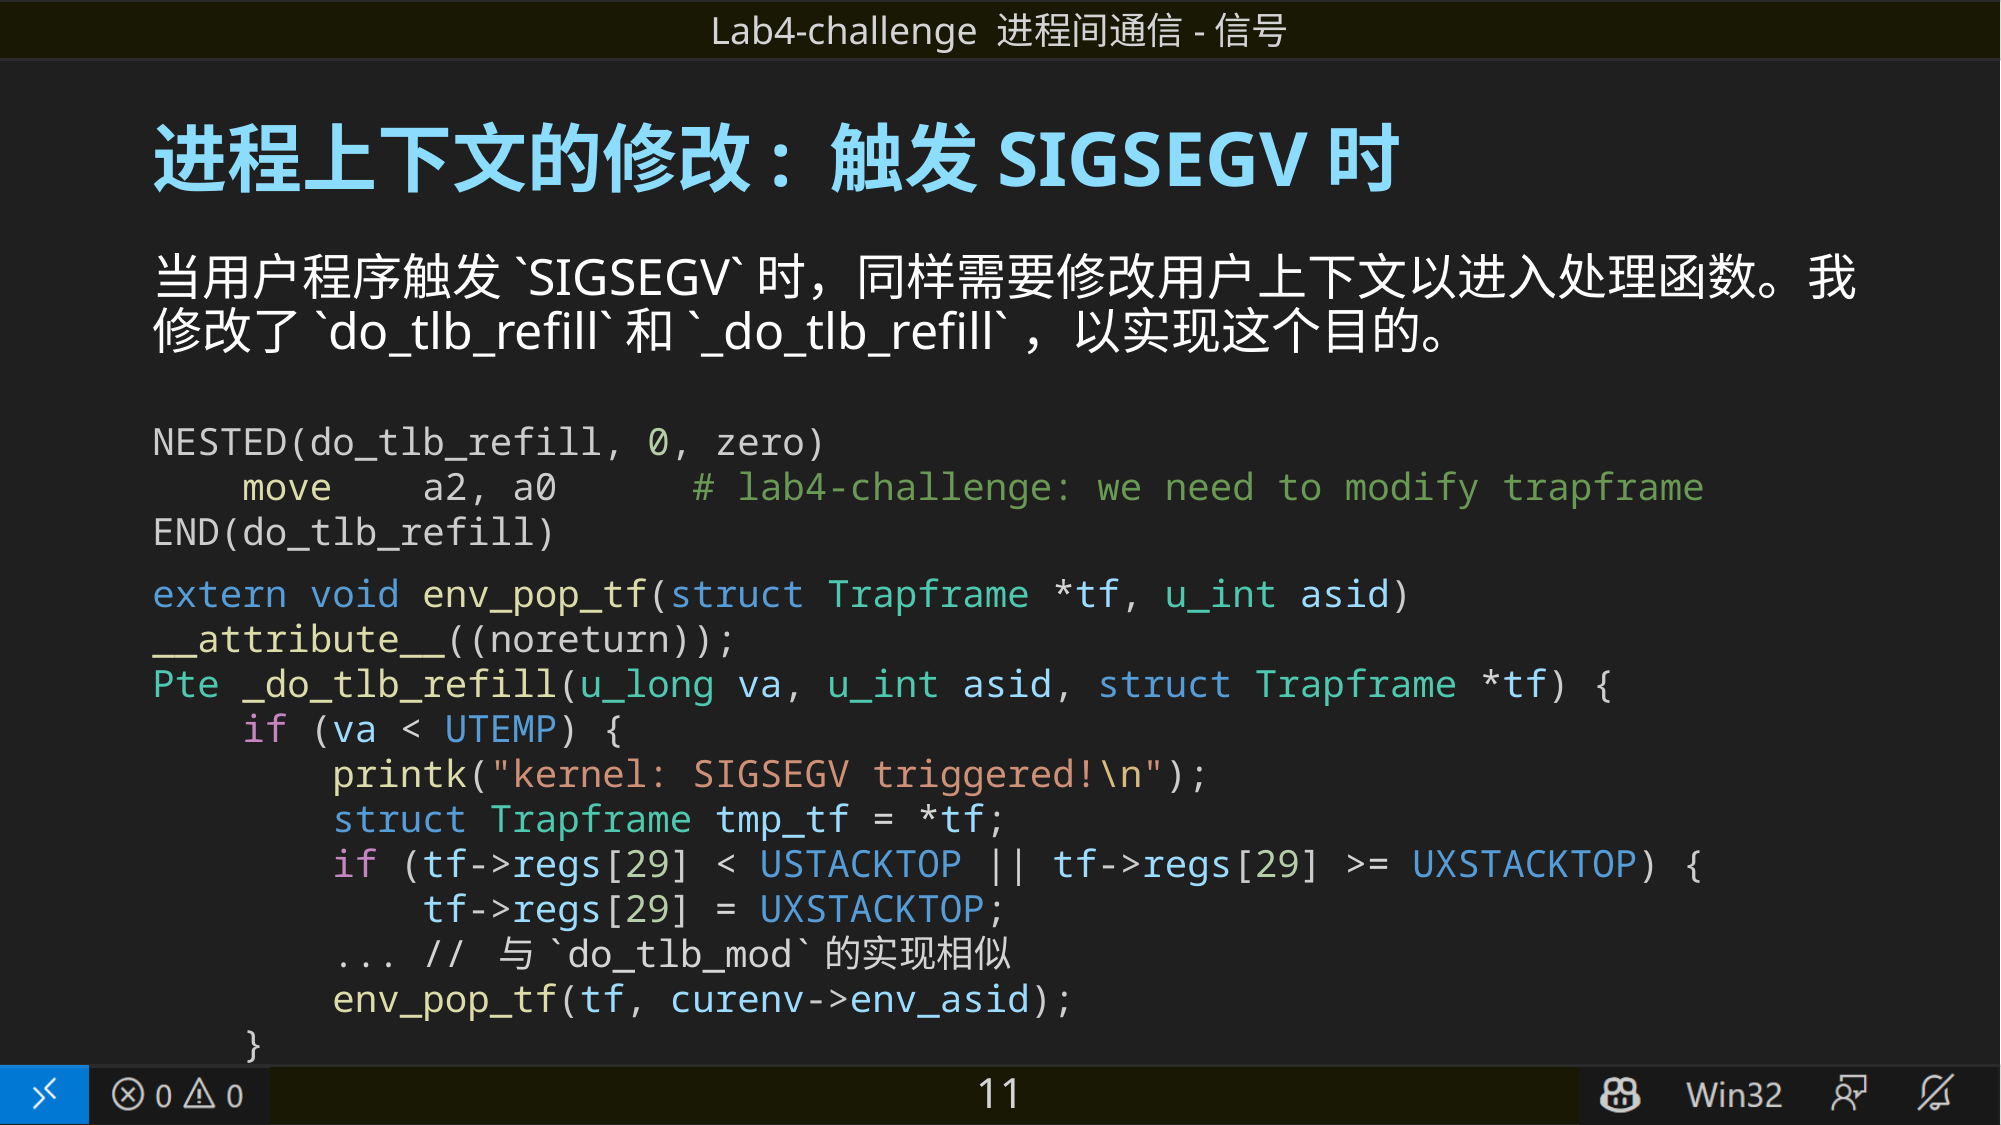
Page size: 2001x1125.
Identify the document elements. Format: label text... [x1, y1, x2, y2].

title 进程上下文的修改: 触发SIGSEGV时 [137, 111, 1903, 214]
footer 11 [662, 1073, 1338, 1125]
picture [0, 1065, 270, 1125]
text_box NESTED(do_tlb_refill, 0, zero) move a2, a0 # lab4-challenge: we need to modify trapframe END(do_tlb_refill) [137, 410, 1778, 561]
list 当用户程序触发`SIGSEGV`时，同样需要修改用户上下文以进入处理函数。我修改了`do_tlb_refill`和`_do_tlb_refill`，以实现这个目的。 [137, 244, 1903, 562]
text_box extern void env_pop_tf(struct Trapframe *tf, u_int asid) __attribute__((noreturn)); Pte _do_tlb_refill(u_long va, u_int asid, struct Trapframe *tf) { if (va < UTEMP) { printk("kernel: SIGSEGV triggered!\n"); struct Trapframe tmp_tf = *tf; if (tf->regs[29] < USTACKTOP || tf->regs[29] >= UXSTACKTOP) { tf->regs[29] = UXSTACKTOP; ... // 与`do_tlb_mod`的实现相似 env_pop_tf(tf, curenv->env_asid); } [137, 562, 1916, 1073]
picture [1579, 1067, 2000, 1125]
